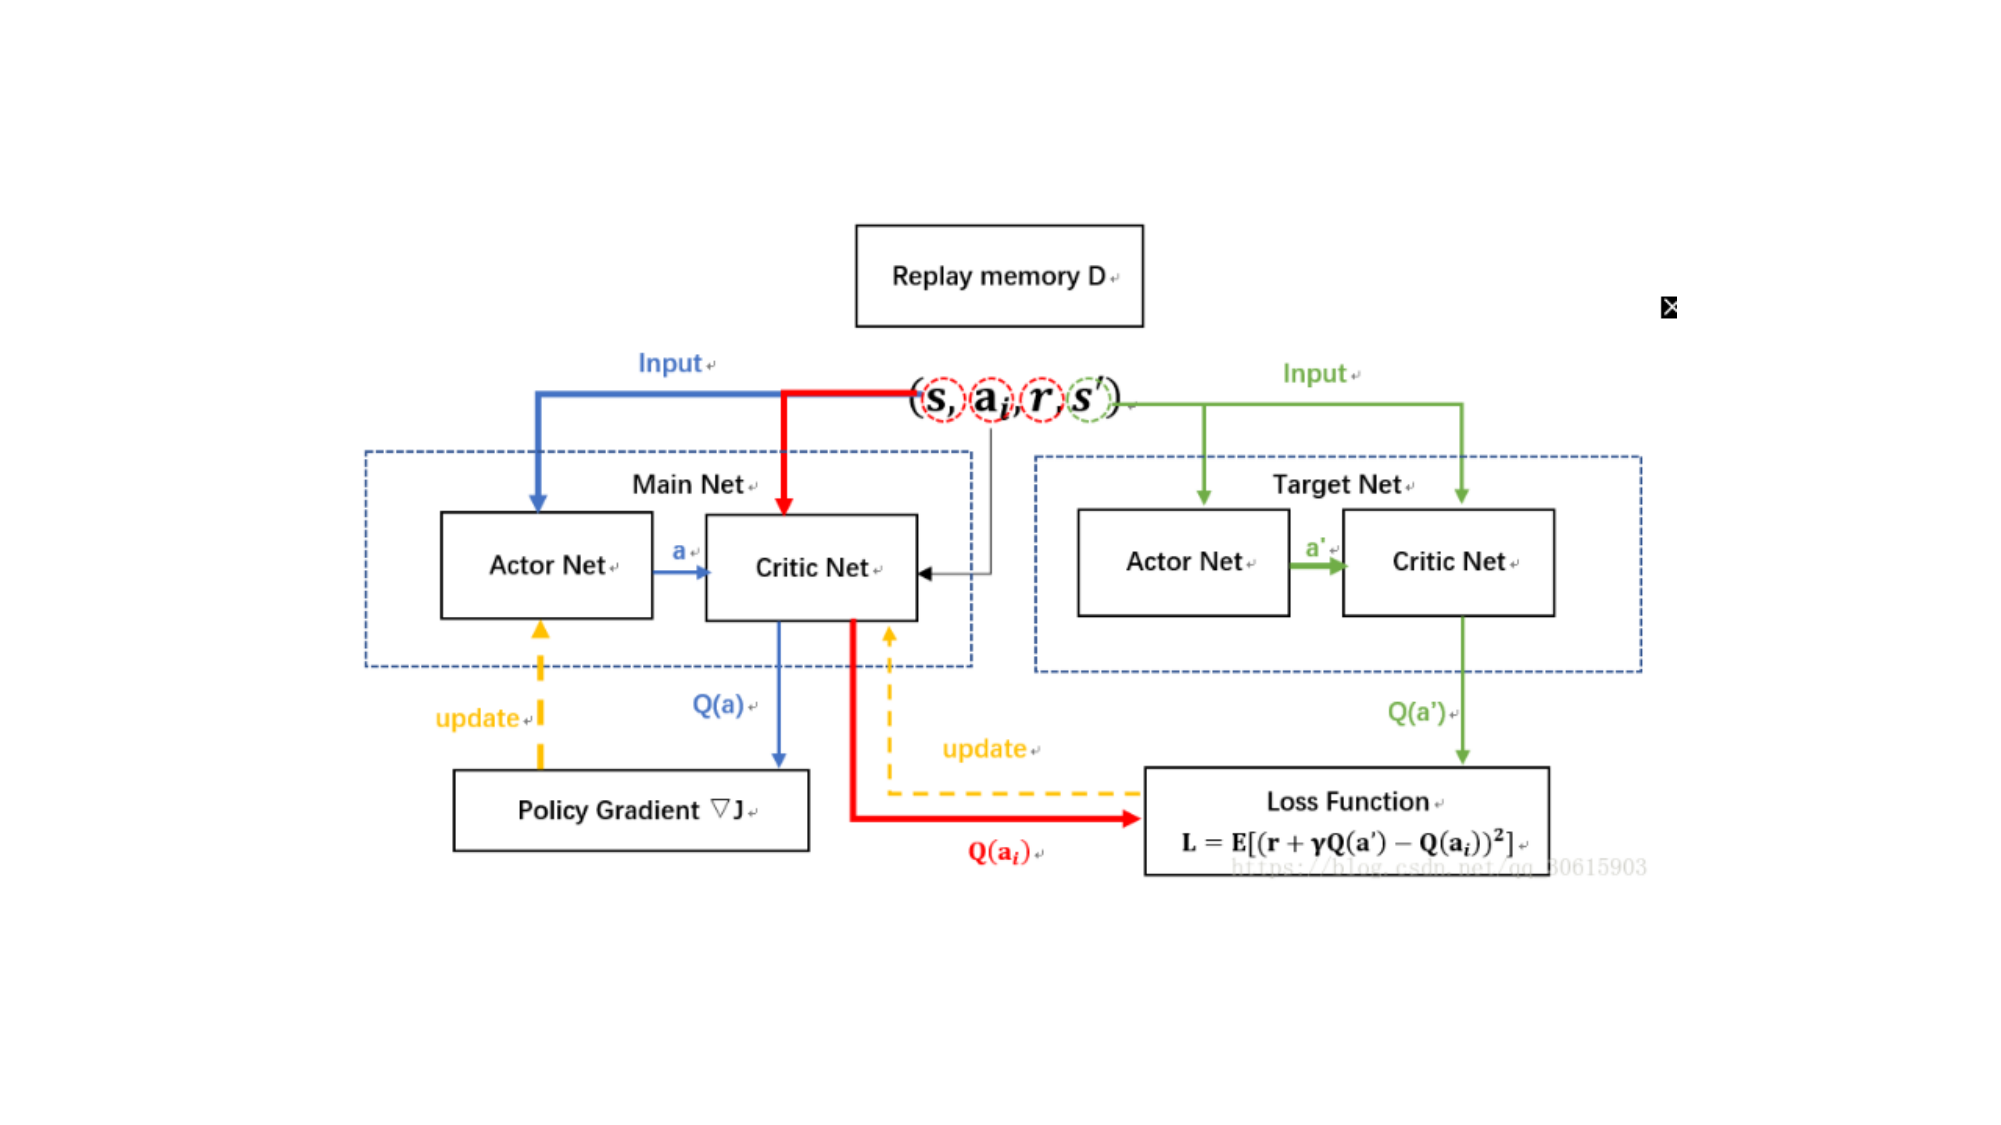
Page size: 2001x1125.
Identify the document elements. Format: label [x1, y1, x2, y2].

picture [323, 192, 1677, 933]
